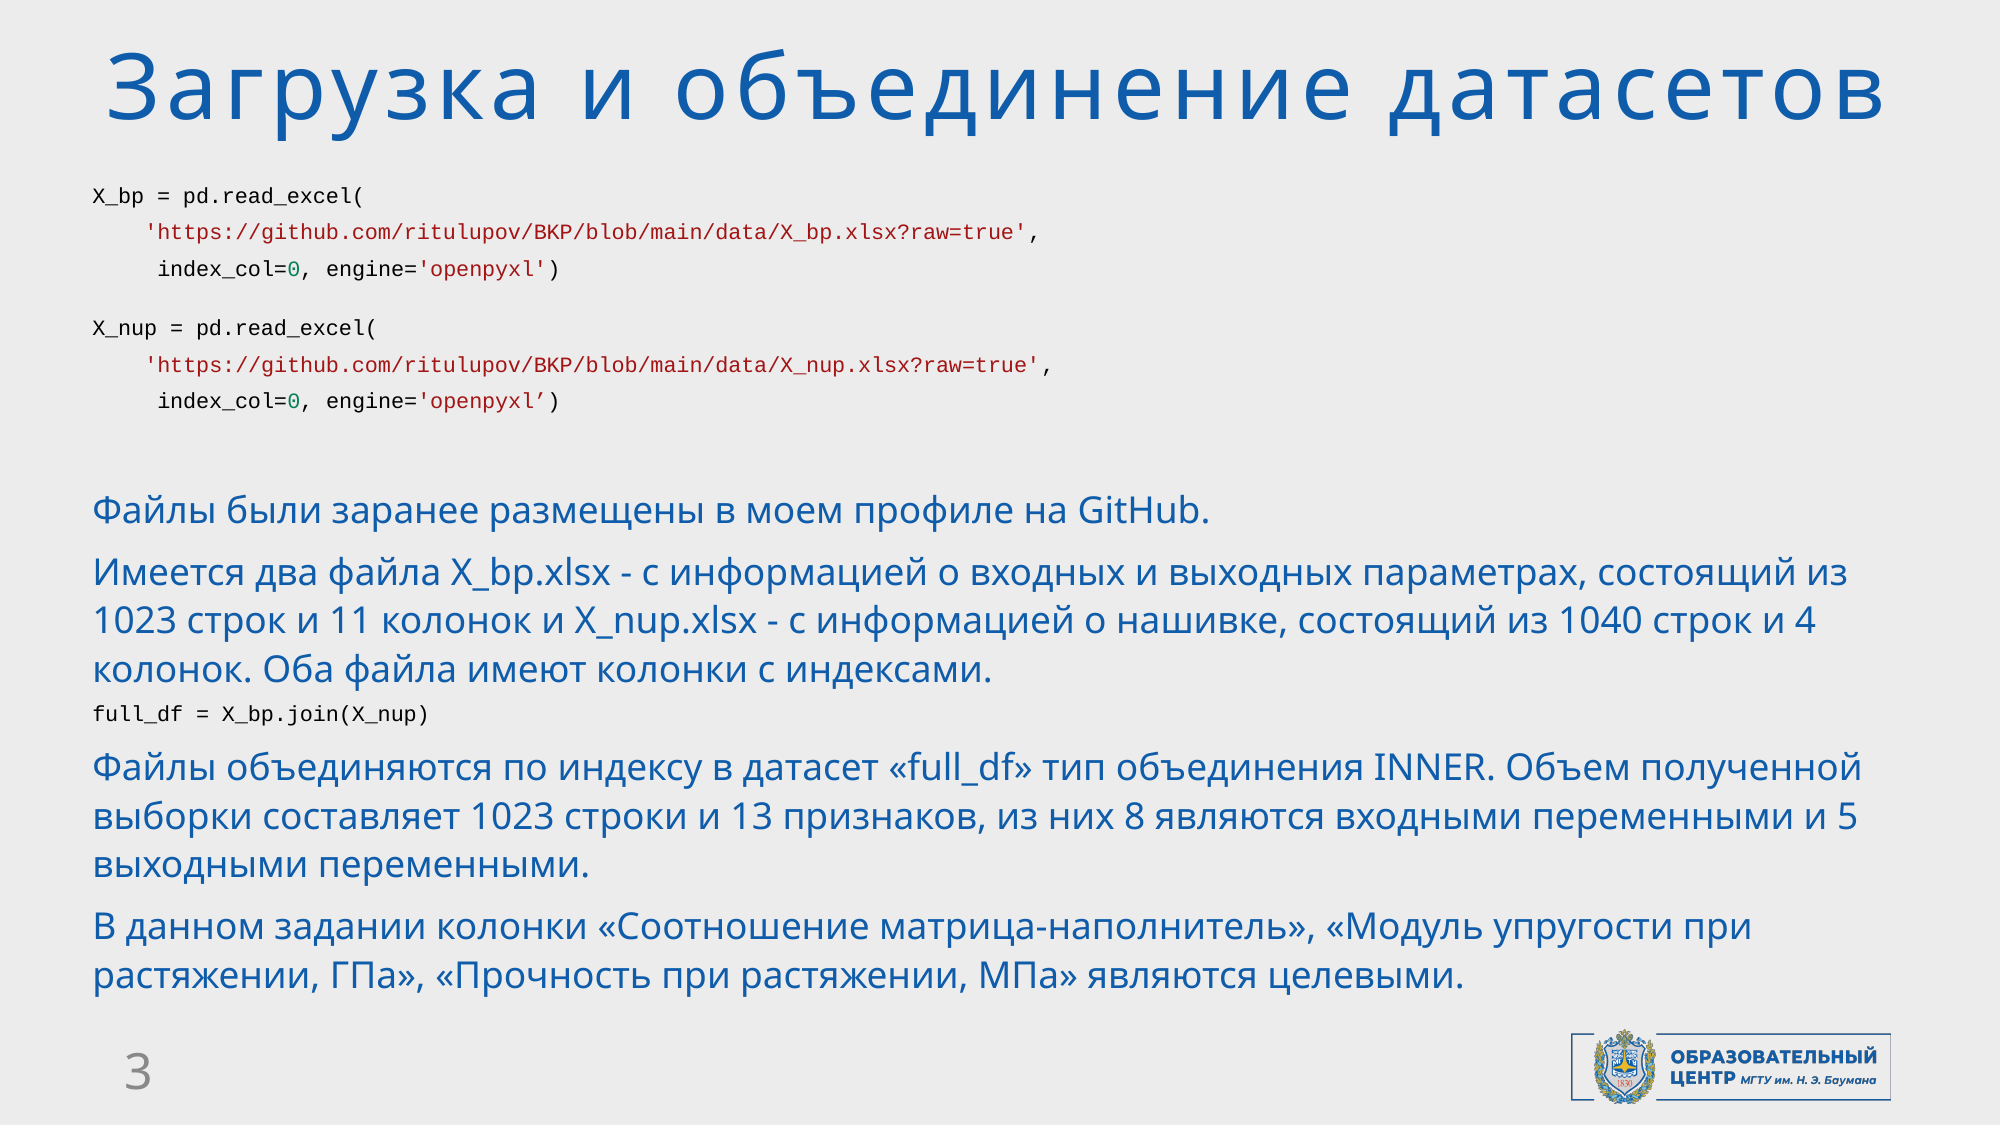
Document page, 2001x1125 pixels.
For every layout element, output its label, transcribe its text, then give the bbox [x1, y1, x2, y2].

title Загрузка и объединение датасетов [66, 21, 1929, 158]
list X_bp = pd.read_excel( 'https://github.com/ritulupov/BKP/blob/main/data/X_bp.xlsx?raw=true', index_col=0, engine='openpyxl') X_nup = pd.read_excel( 'https://github.com/ritulupov/BKP/blob/main/data/X_nup.xlsx?raw=true', index_col=0, engine='openpyxl’) Файлы были заранее размещены в моем профиле на GitHub. Имеется два файла X_bp.xlsx - с информацией о входных и выходных параметрах, состоящий из 1023 строк и 11 колонок и X_nup.xlsx - с информацией о нашивке, состоящий из 1040 строк и 4 колонок. Оба файла имеют колонки с индексами. full_df = X_bp.join(X_nup) Файлы объединяются по индексу в датасет «full_df» тип объединения INNER. Объем полученной выборки составляет 1023 строки и 13 признаков, из них 8 являются входными переменными и 5 выходными переменными. В данном задании колонки «Соотношение матрица-наполнитель», «Модуль упругости при растяжении, ГПа», «Прочность при растяжении, МПа» являются целевыми. [66, 177, 1929, 1014]
picture [1571, 1029, 1891, 1104]
slide_number 3 [109, 1043, 248, 1104]
